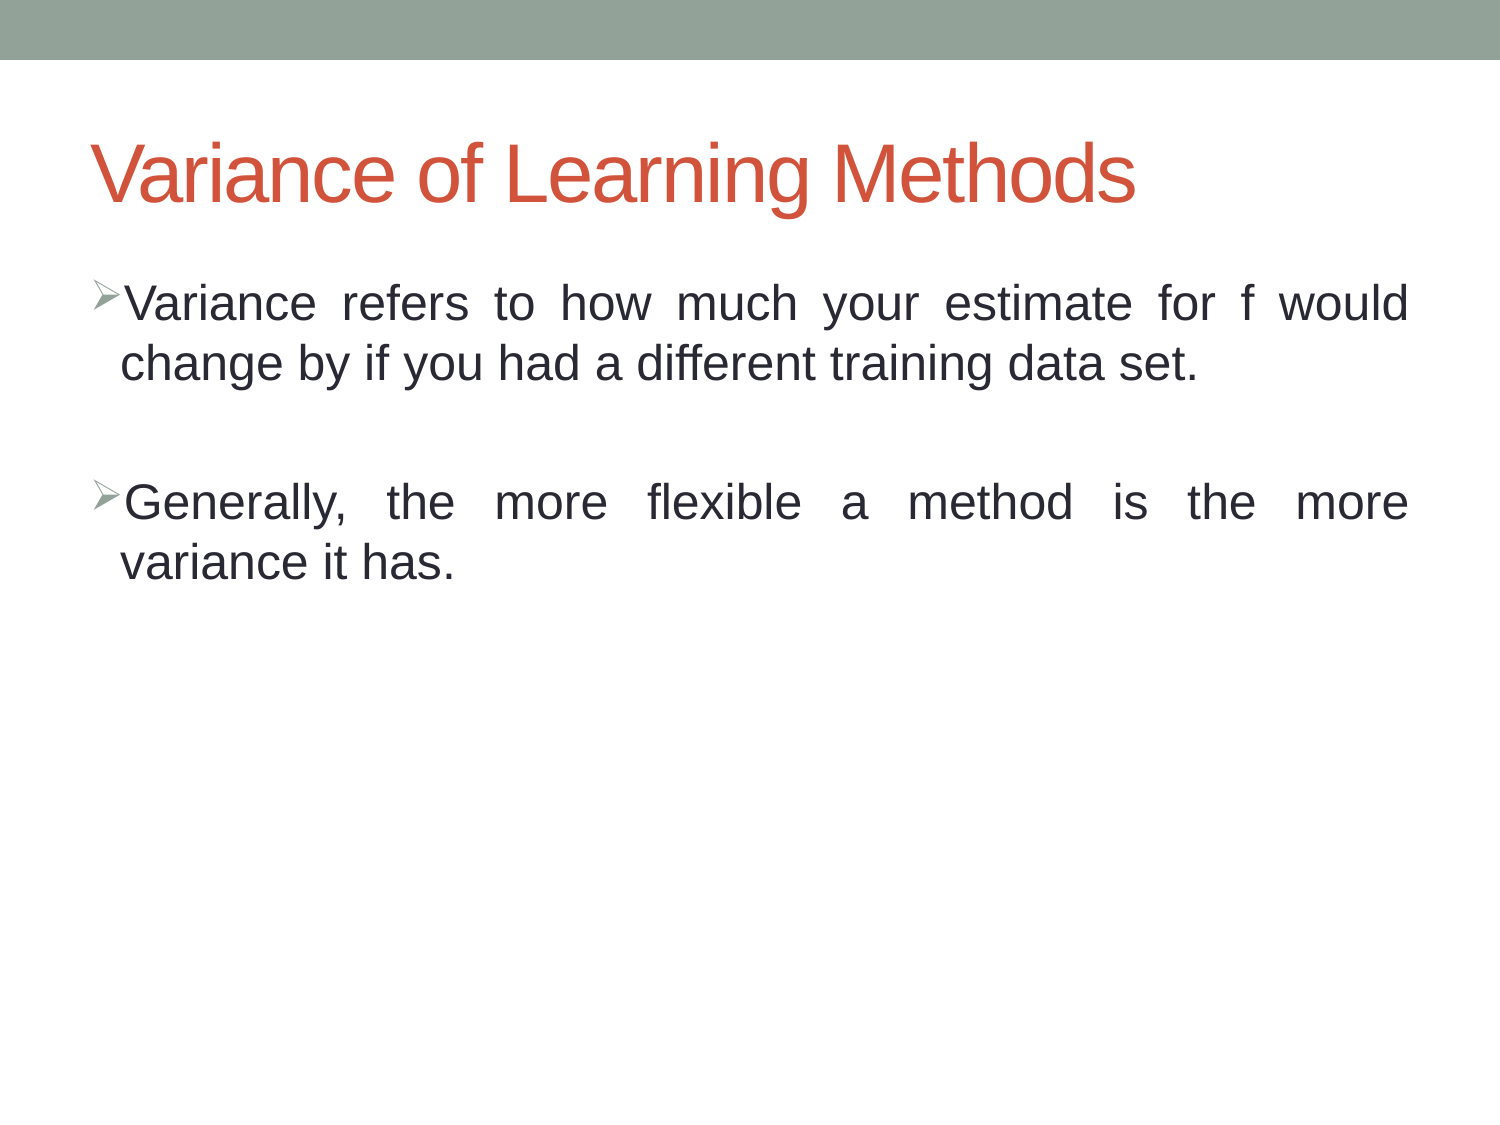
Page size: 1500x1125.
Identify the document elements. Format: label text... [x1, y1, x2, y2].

list Variance refers to how much your estimate for f would change by if you had a different training data set. Generally, the more flexible a method is the more variance it has. [75, 262, 1425, 1063]
title Variance of Learning Methods [75, 87, 1425, 250]
